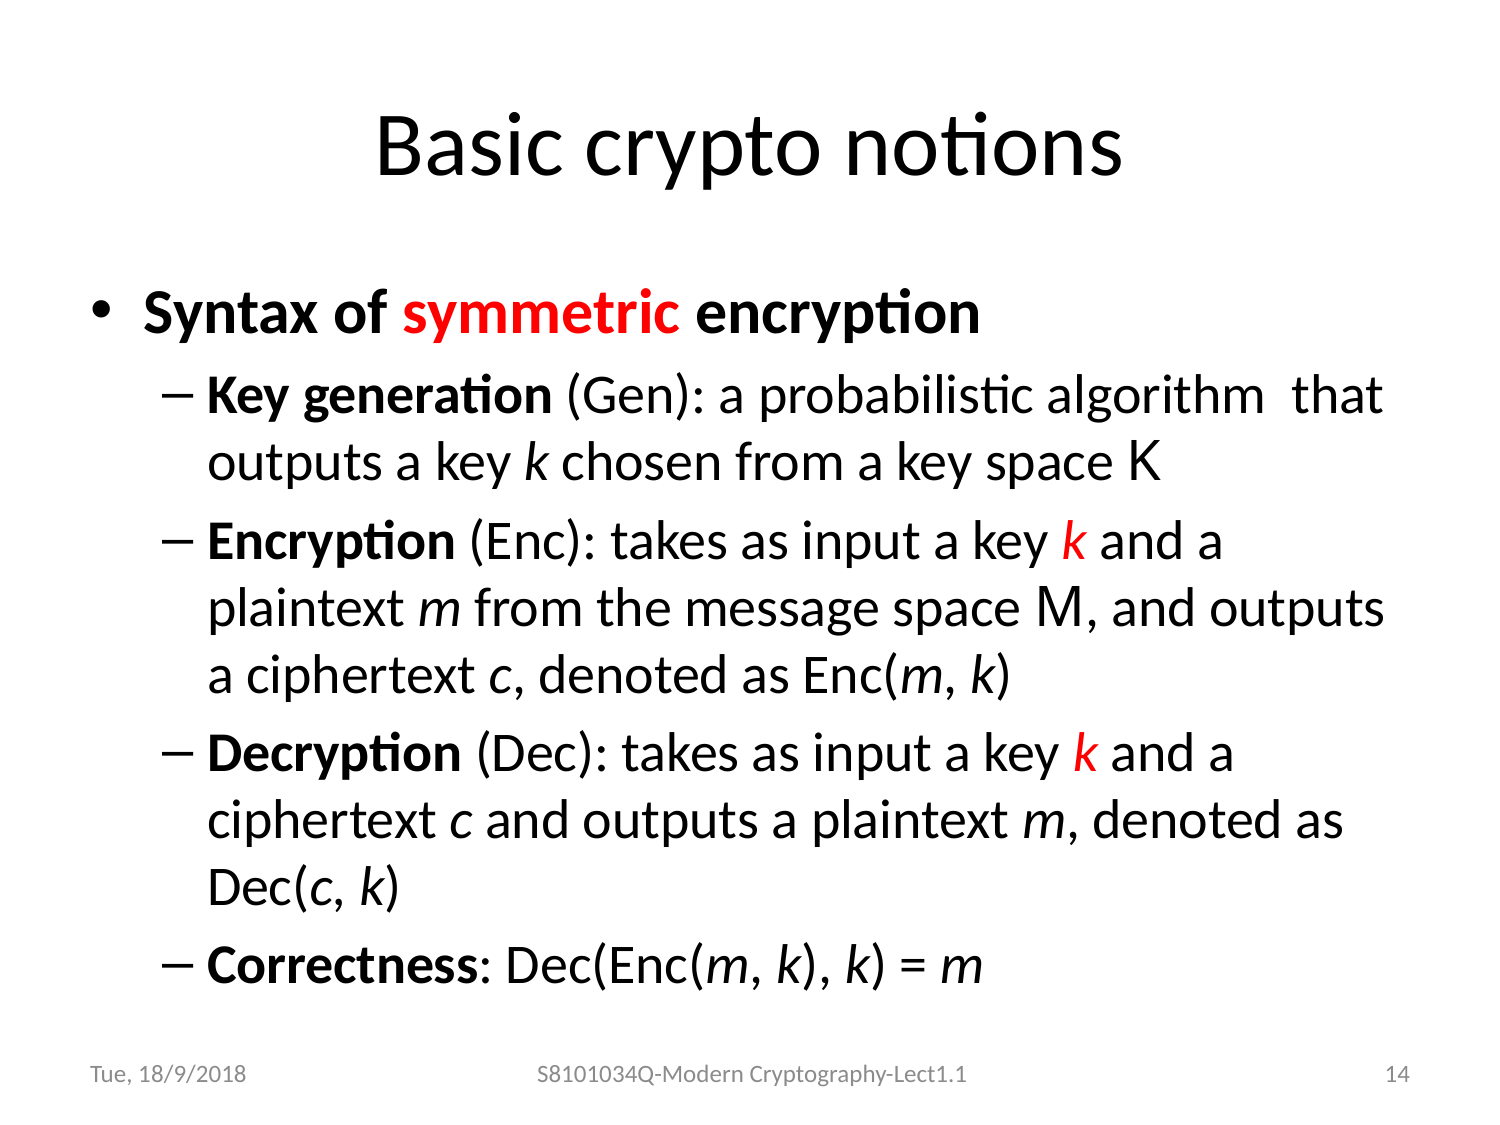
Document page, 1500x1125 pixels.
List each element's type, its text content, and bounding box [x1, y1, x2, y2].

list Syntax of symmetric encryption Key generation (Gen): a probabilistic algorithm that outputs a key k chosen from a key space K Encryption (Enc): takes as input a key k and a plaintext m from the message space M, and outputs a ciphertext c, denoted as Enc(m, k) Decryption (Dec): takes as input a key k and a ciphertext c and outputs a plaintext m, denoted as Dec(c, k) Correctness: Dec(Enc(m, k), k) = m [75, 262, 1425, 1005]
footer S8101034Q-Modern Cryptography-Lect1.1 [454, 1042, 1051, 1103]
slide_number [75, 1042, 425, 1103]
slide_number 14 [1074, 1042, 1425, 1103]
title Basic crypto notions [75, 45, 1425, 233]
